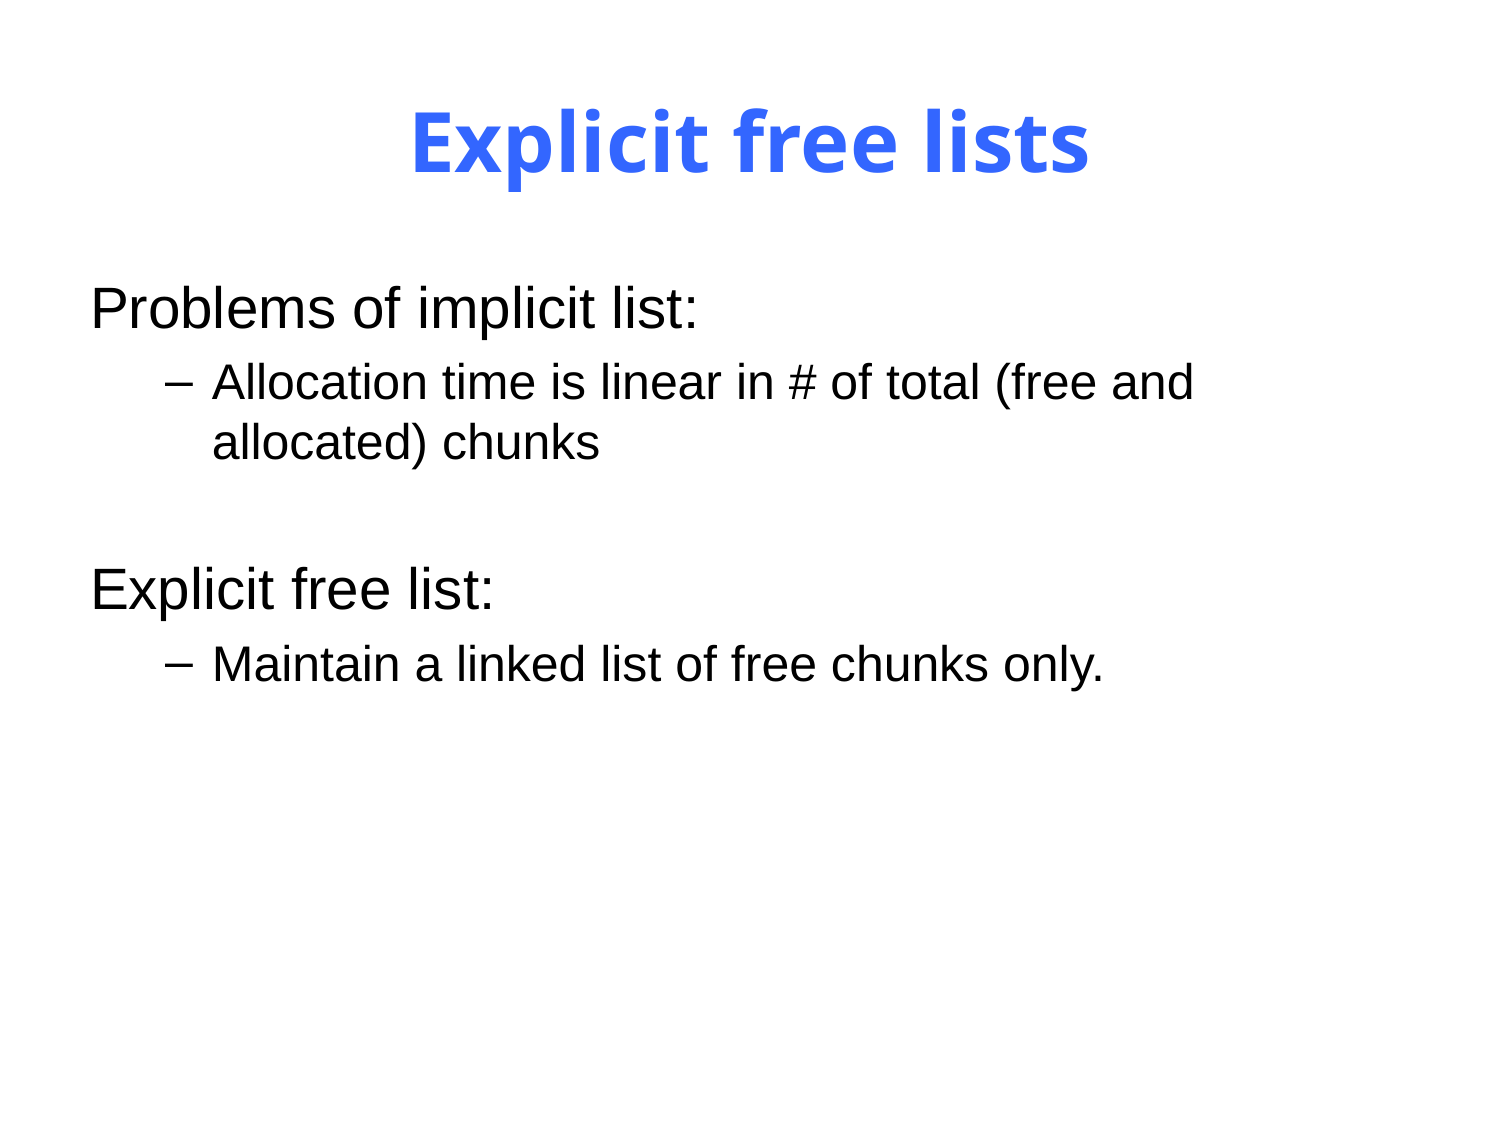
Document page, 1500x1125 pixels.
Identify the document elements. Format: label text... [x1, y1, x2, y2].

list Problems of implicit list: Allocation time is linear in # of total (free and allocated) chunks Explicit free list: Maintain a linked list of free chunks only. [75, 262, 1425, 1005]
title Explicit free lists [75, 45, 1425, 233]
